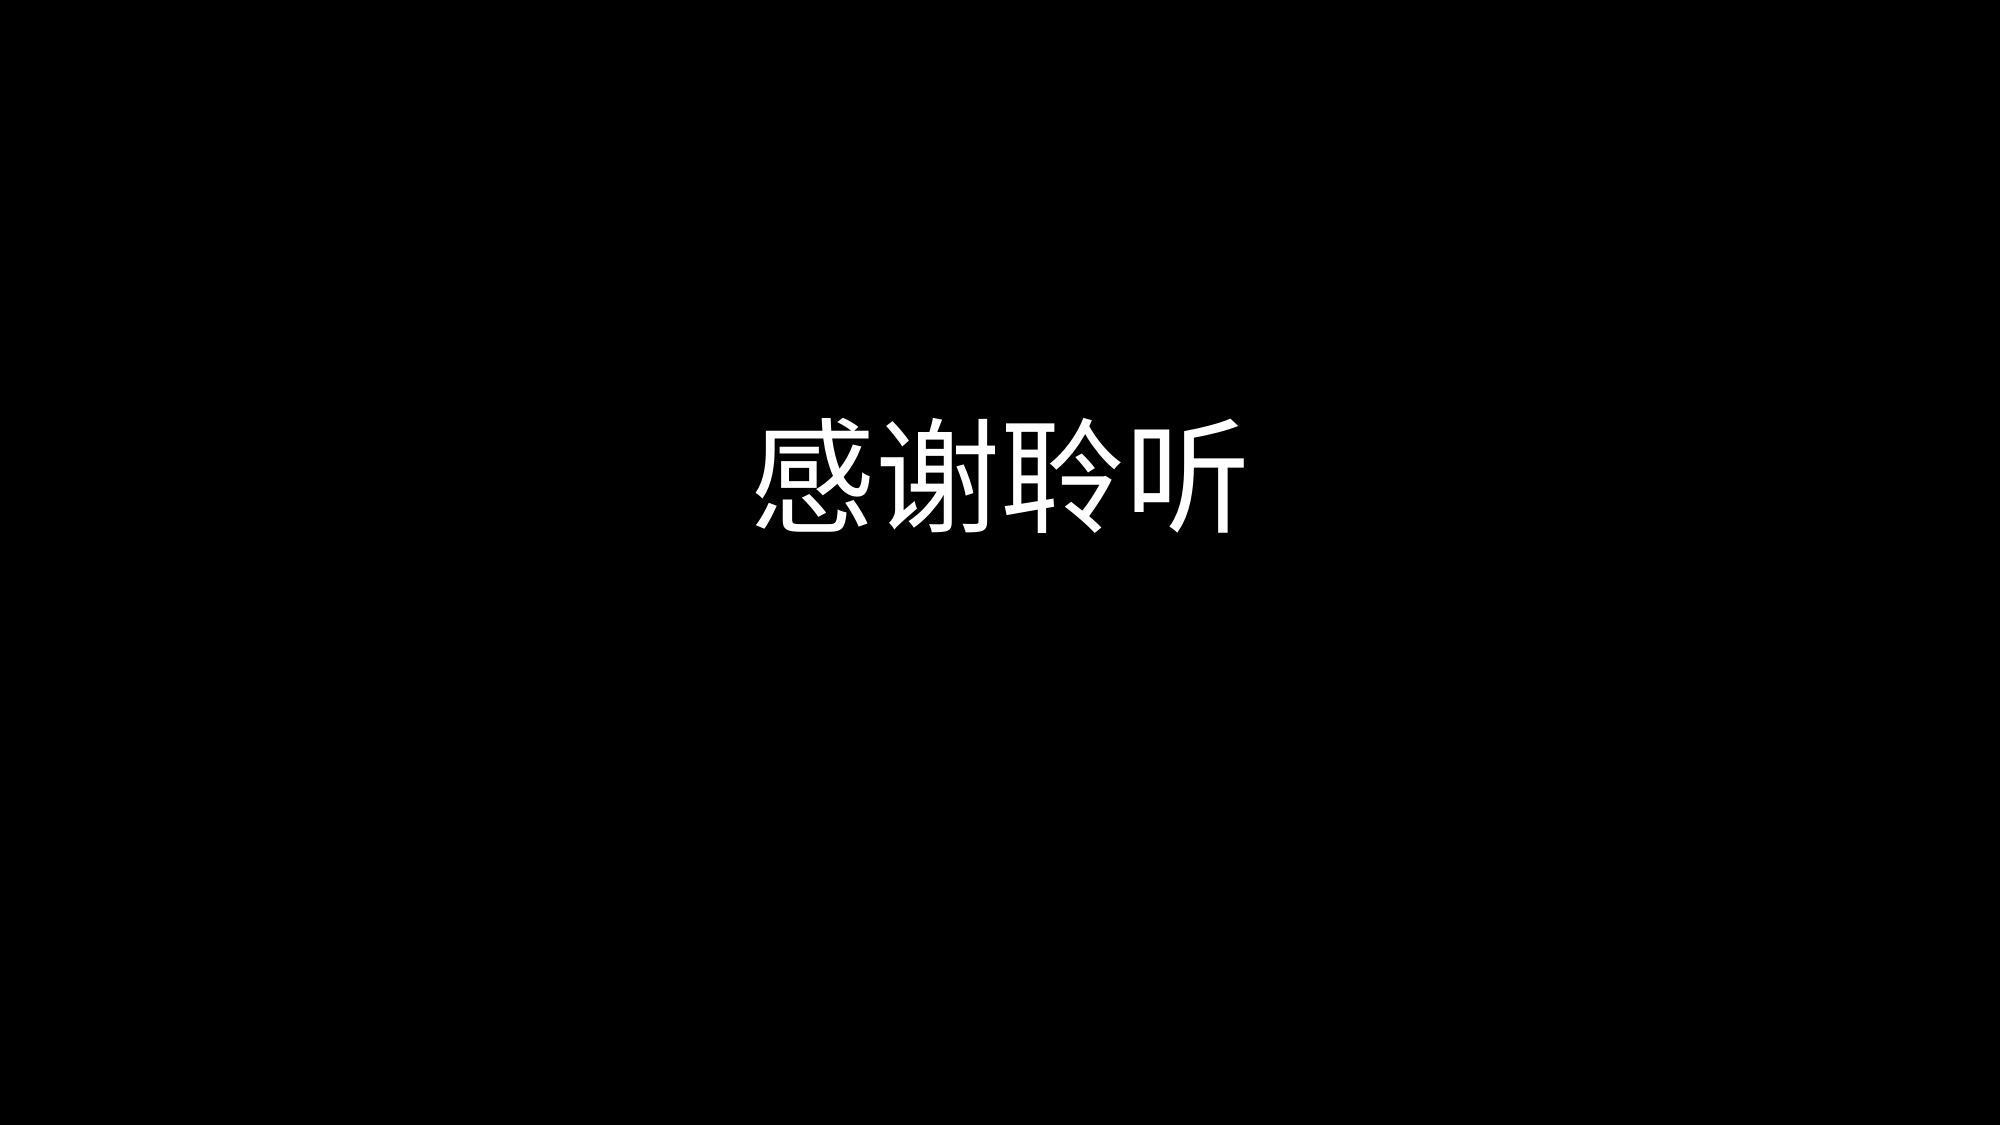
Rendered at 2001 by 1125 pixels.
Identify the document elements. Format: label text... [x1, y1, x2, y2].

title 感谢聆听 [196, 407, 1805, 575]
